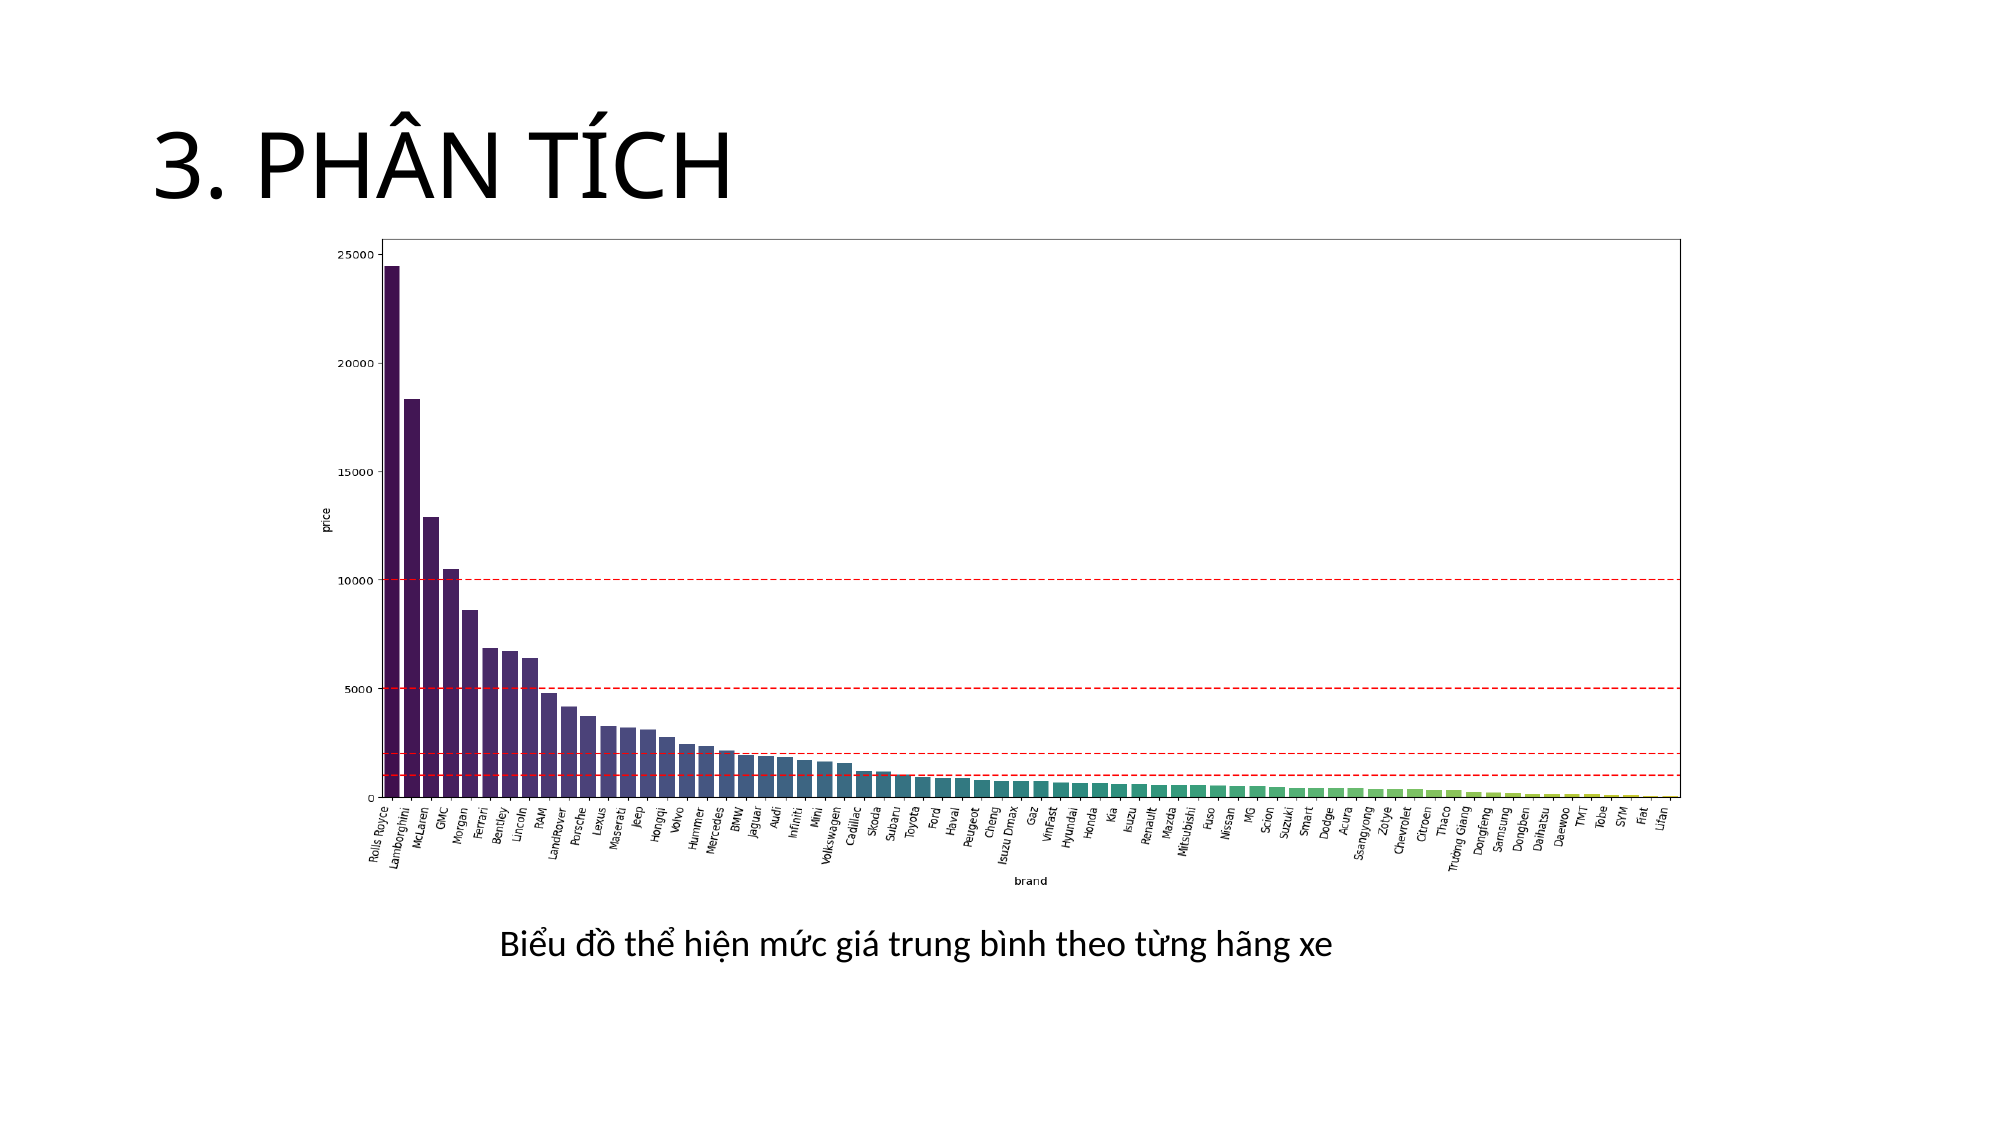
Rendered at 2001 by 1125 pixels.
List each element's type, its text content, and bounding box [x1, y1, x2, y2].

text_box Biểu đồ thể hiện mức giá trung bình theo từng hãng xe [484, 911, 1575, 972]
title 3. PHÂN TÍCH [137, 59, 1863, 278]
picture [312, 231, 1688, 893]
